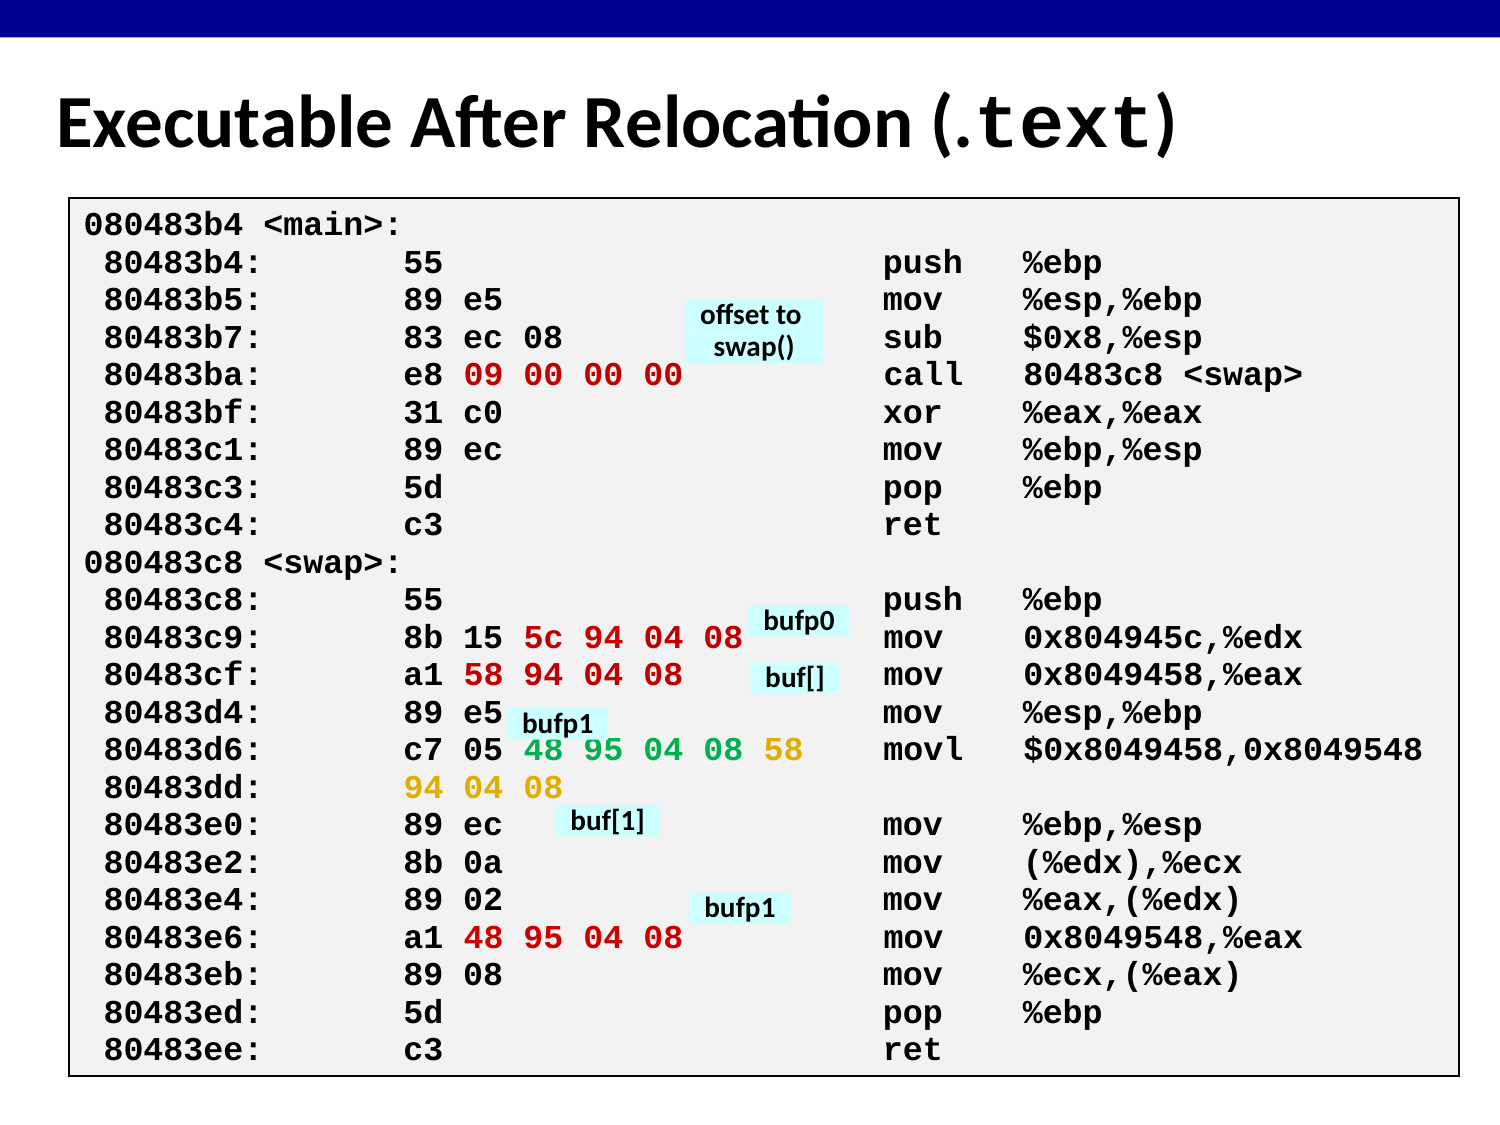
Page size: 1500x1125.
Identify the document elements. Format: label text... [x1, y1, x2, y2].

text_box 080483b4 <main>: 80483b4: 55 push %ebp 80483b5: 89 e5 mov %esp,%ebp 80483b7: 83 ec 08 sub $0x8,%esp 80483ba: e8 09 00 00 00 call 80483c8 <swap> 80483bf: 31 c0 xor %eax,%eax 80483c1: 89 ec mov %ebp,%esp 80483c3: 5d pop %ebp 80483c4: c3 ret 080483c8 <swap>: 80483c8: 55 push %ebp 80483c9: 8b 15 5c 94 04 08 mov 0x804945c,%edx 80483cf: a1 58 94 04 08 mov 0x8049458,%eax 80483d4: 89 e5 mov %esp,%ebp 80483d6: c7 05 48 95 04 08 58 movl $0x8049458,0x8049548 80483dd: 94 04 08 80483e0: 89 ec mov %ebp,%esp 80483e2: 8b 0a mov (%edx),%ecx 80483e4: 89 02 mov %eax,(%edx) 80483e6: a1 48 95 04 08 mov 0x8049548,%eax 80483eb: 89 08 mov %ecx,(%eax) 80483ed: 5d pop %ebp 80483ee: c3 ret [68, 198, 1459, 1076]
title Executable After Relocation (.text) [40, 24, 1500, 212]
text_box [506, 299, 851, 926]
